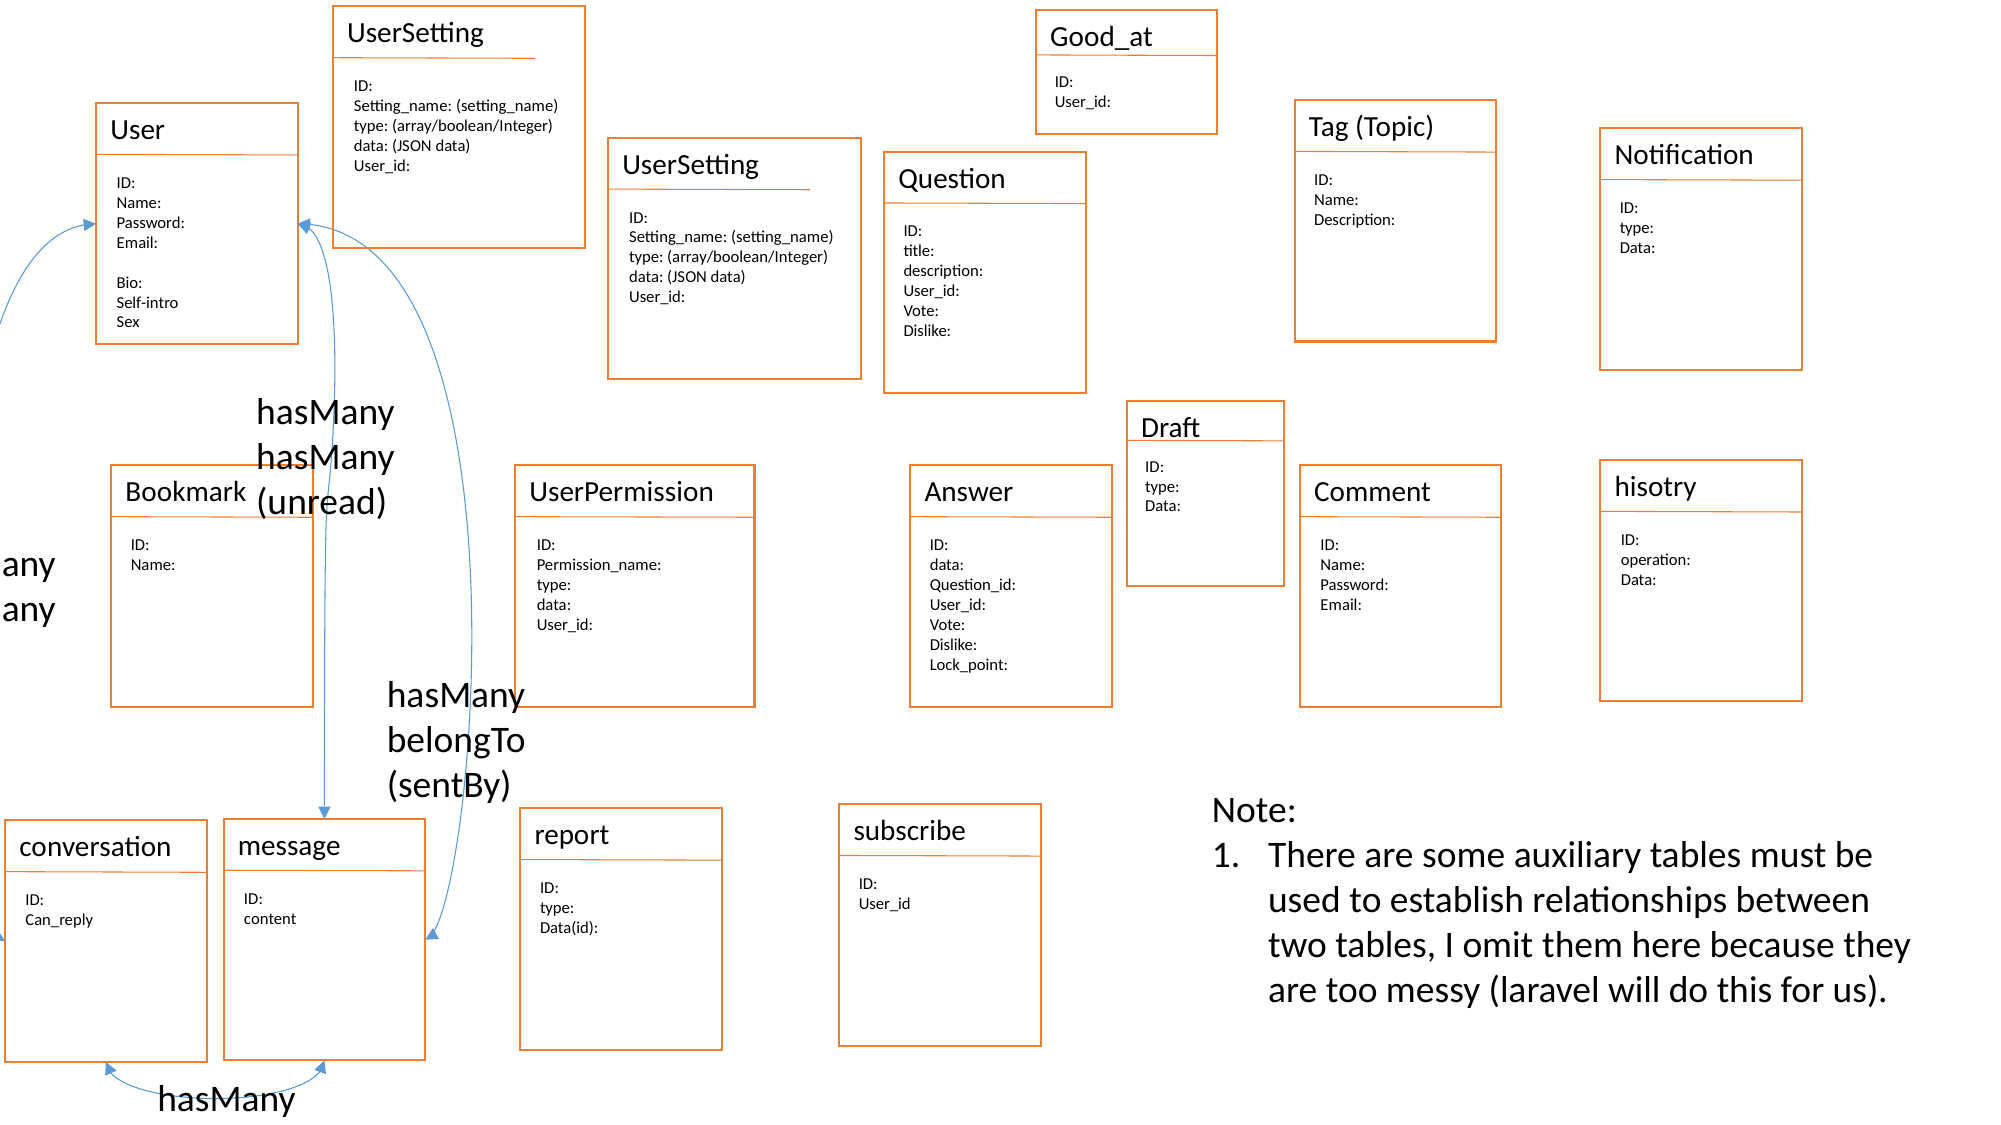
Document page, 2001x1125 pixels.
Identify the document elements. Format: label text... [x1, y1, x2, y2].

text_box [1126, 401, 1285, 587]
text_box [519, 808, 723, 1050]
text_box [607, 137, 861, 380]
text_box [909, 465, 1113, 724]
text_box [95, 103, 299, 362]
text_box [883, 151, 1087, 394]
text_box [297, 223, 542, 940]
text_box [838, 804, 1042, 1046]
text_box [223, 818, 426, 1061]
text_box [0, 223, 97, 942]
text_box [1299, 465, 1502, 707]
text_box Note: There are some auxiliary tables must be used to establish relationships between two tables, I omit them here because they are too messy (laravel will do this for us). [1197, 777, 1941, 1018]
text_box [332, 6, 586, 248]
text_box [1599, 128, 1803, 370]
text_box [1035, 9, 1218, 150]
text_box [542, 465, 756, 707]
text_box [4, 820, 208, 1062]
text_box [105, 1060, 325, 1125]
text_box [1599, 460, 1803, 702]
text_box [1294, 100, 1497, 342]
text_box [240, 223, 297, 820]
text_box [110, 465, 240, 707]
